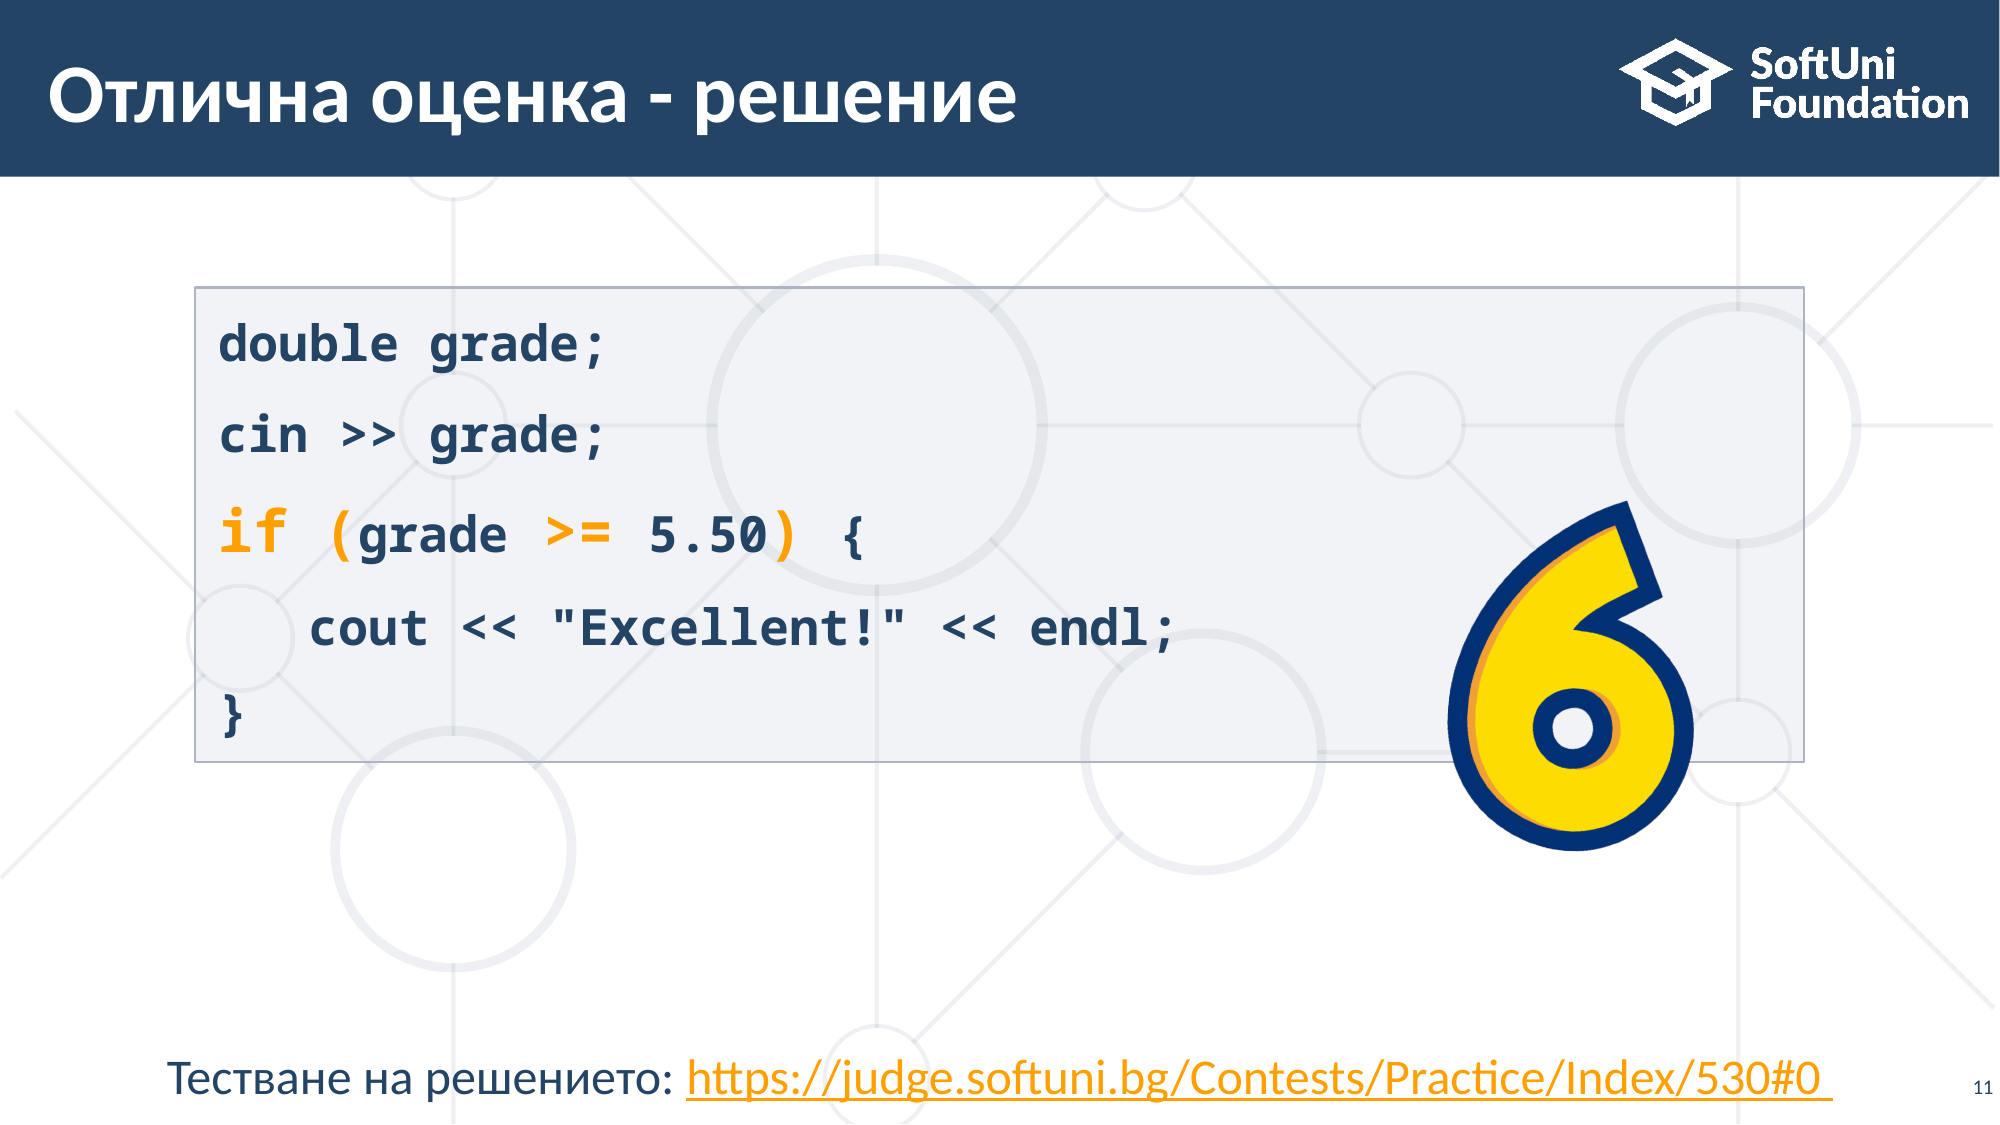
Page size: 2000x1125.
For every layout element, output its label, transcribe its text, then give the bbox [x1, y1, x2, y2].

list double grade; cin >> grade; if (grade >= 5.50) { cout << "Excellent!" << endl; } [194, 286, 1805, 763]
text_box Тестване на решението: https://judge.softuni.bg/Contests/Practice/Index/530#0 [124, 1037, 1875, 1113]
picture [1618, 38, 1968, 126]
picture [1438, 488, 1712, 860]
slide_number 11 [1929, 1070, 2000, 1103]
title Отлична оценка - решение [31, 16, 1591, 162]
